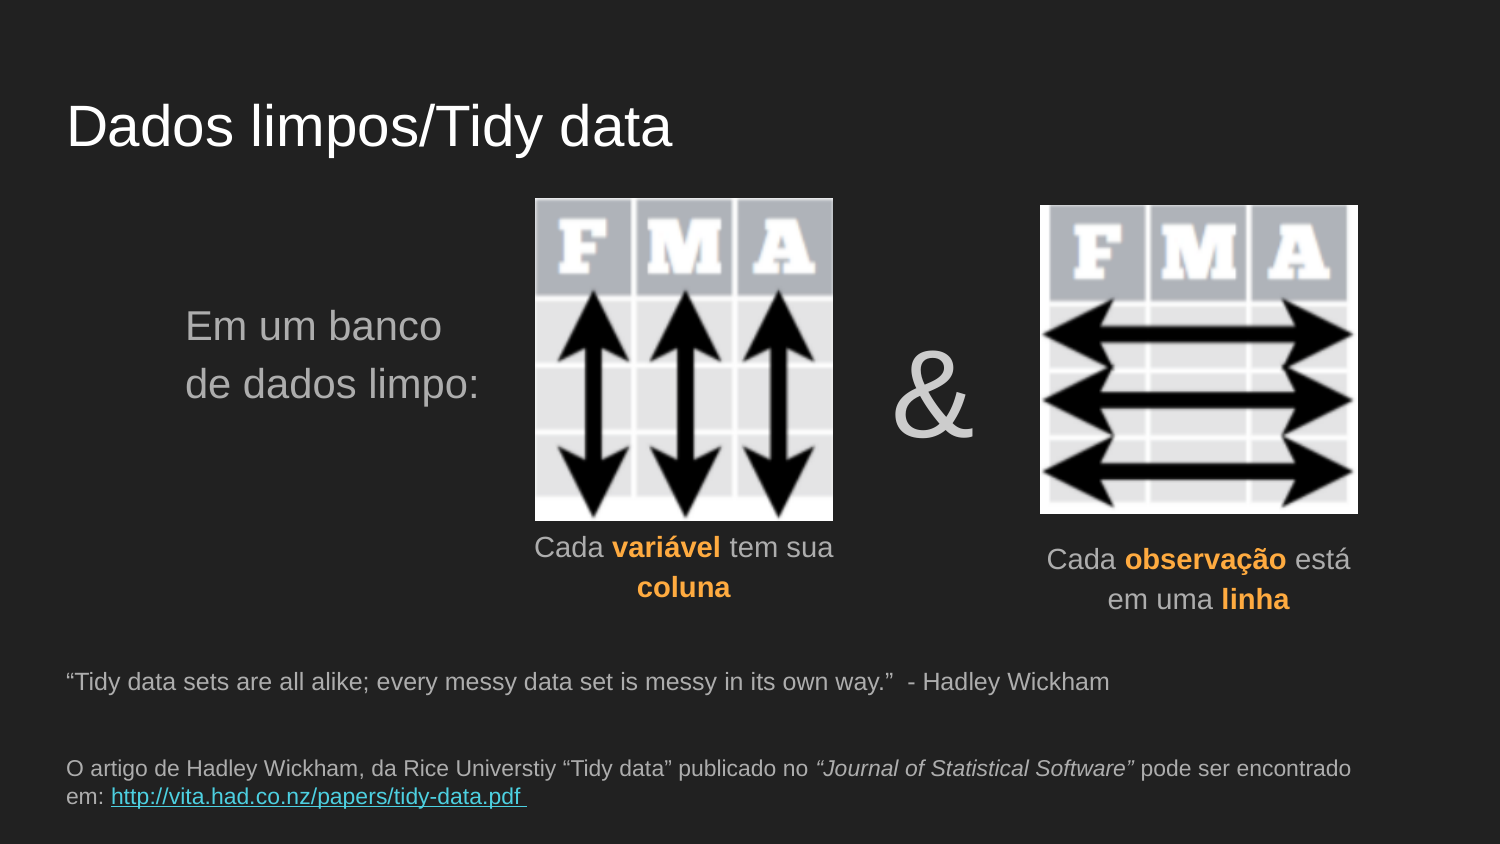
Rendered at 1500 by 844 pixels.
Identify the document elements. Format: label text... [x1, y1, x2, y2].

picture [535, 198, 833, 521]
list & [838, 275, 1034, 444]
list O artigo de Hadley Wickham, da Rice Universtiy “Tidy data” publicado no “Journal of Statistical Software” pode ser encontrado em: http://vita.had.co.nz/papers/tidy-data.pdf [51, 739, 1399, 844]
title Dados limpos/Tidy data [51, 72, 1449, 167]
picture [1039, 205, 1358, 514]
title “Tidy data sets are all alike; every messy data set is messy in its own way.” - Hadley Wickham [51, 617, 1298, 739]
list Em um banco de dados limpo: [170, 276, 498, 399]
list Cada observação está em uma linha [1012, 520, 1386, 643]
list Cada variável tem sua coluna [497, 507, 871, 617]
